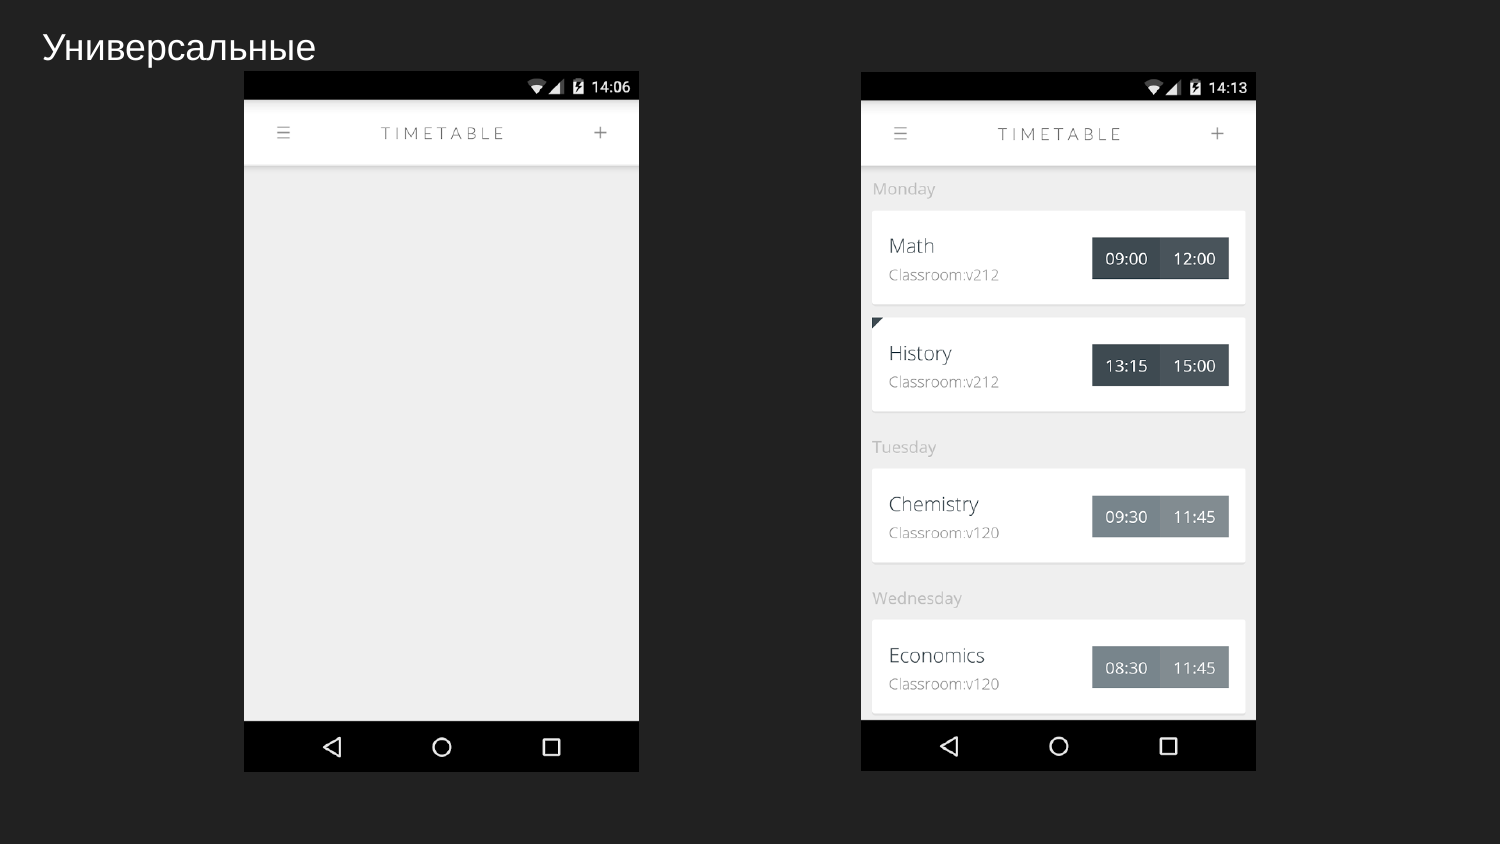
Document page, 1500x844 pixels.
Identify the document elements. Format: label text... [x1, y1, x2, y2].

picture [244, 71, 639, 773]
picture [861, 72, 1256, 772]
text_box Универсальные [26, 7, 375, 102]
